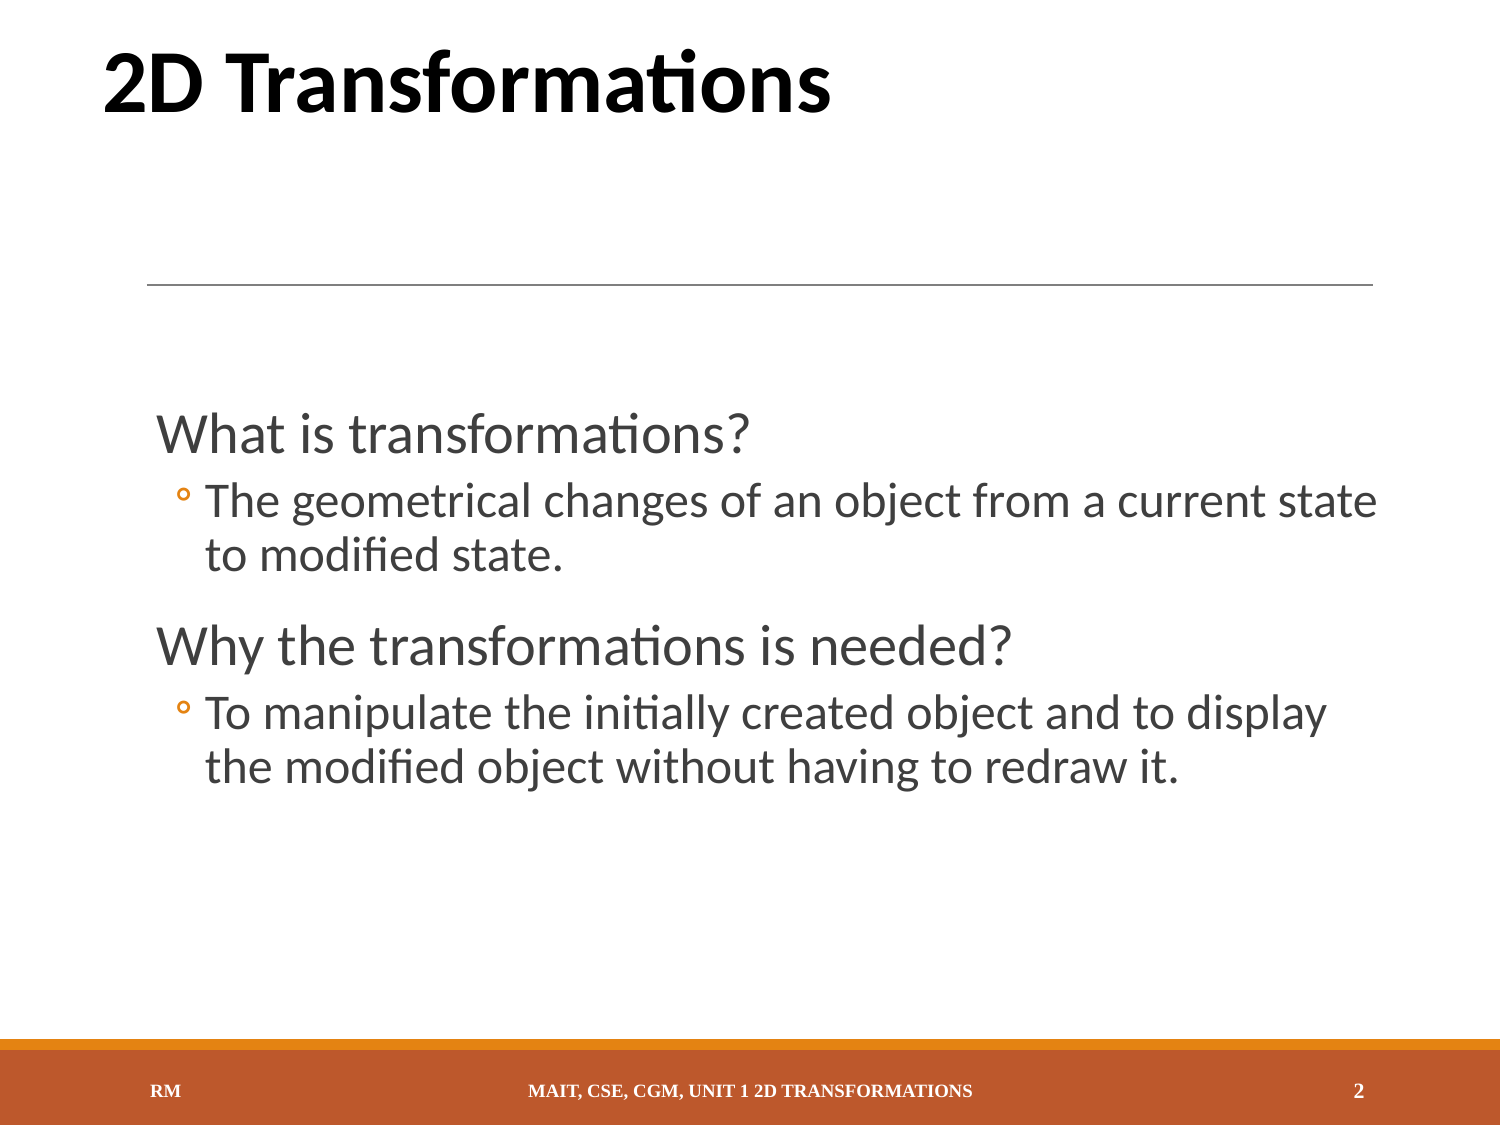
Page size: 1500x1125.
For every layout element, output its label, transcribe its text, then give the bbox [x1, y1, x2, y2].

list What is transformations? The geometrical changes of an object from a current state to modified state. Why the transformations is needed? To manipulate the initially created object and to display the modified object without having to redraw it. [141, 395, 1380, 1056]
slide_number RM [135, 1059, 440, 1120]
title 2D Transformations [87, 21, 1325, 138]
footer MAIT, CSE, CGM, UNIT 1 2D TRANSFORMATIONS [453, 1059, 1047, 1120]
slide_number ‹#› [1218, 1059, 1380, 1120]
